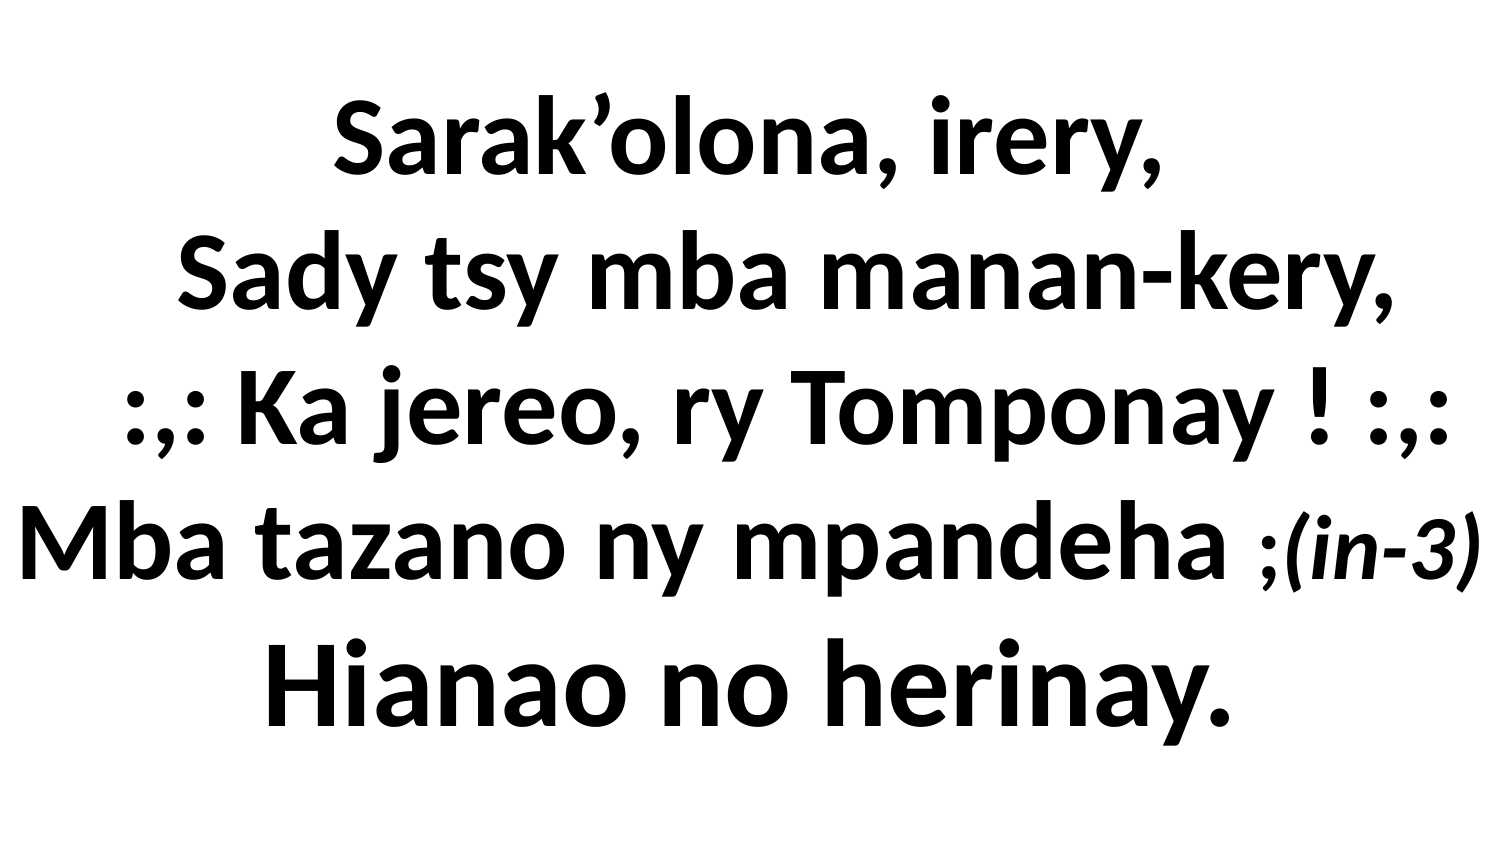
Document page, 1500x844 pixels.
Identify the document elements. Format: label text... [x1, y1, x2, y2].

title Sarak’olona, irery, Sady tsy mba manan-kery, :,: Ka jereo, ry Tomponay ! :,: Mba tazano ny mpandeha ;(in-3) Hianao no herinay. [0, 309, 1500, 505]
